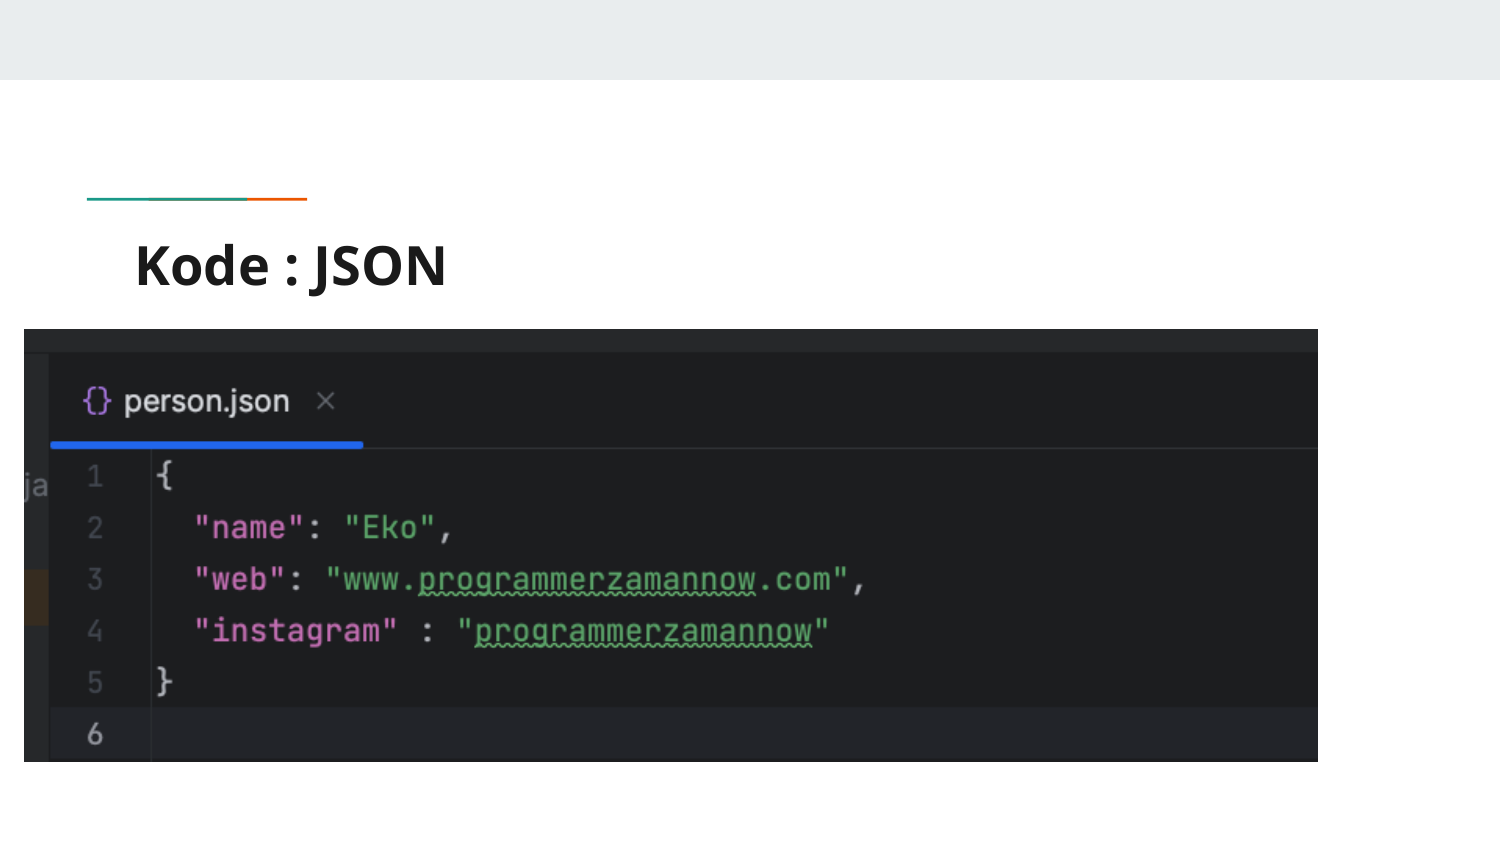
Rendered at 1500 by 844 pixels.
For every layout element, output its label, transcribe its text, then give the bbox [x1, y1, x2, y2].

title Kode : JSON [119, 216, 1381, 305]
picture [24, 328, 1318, 763]
